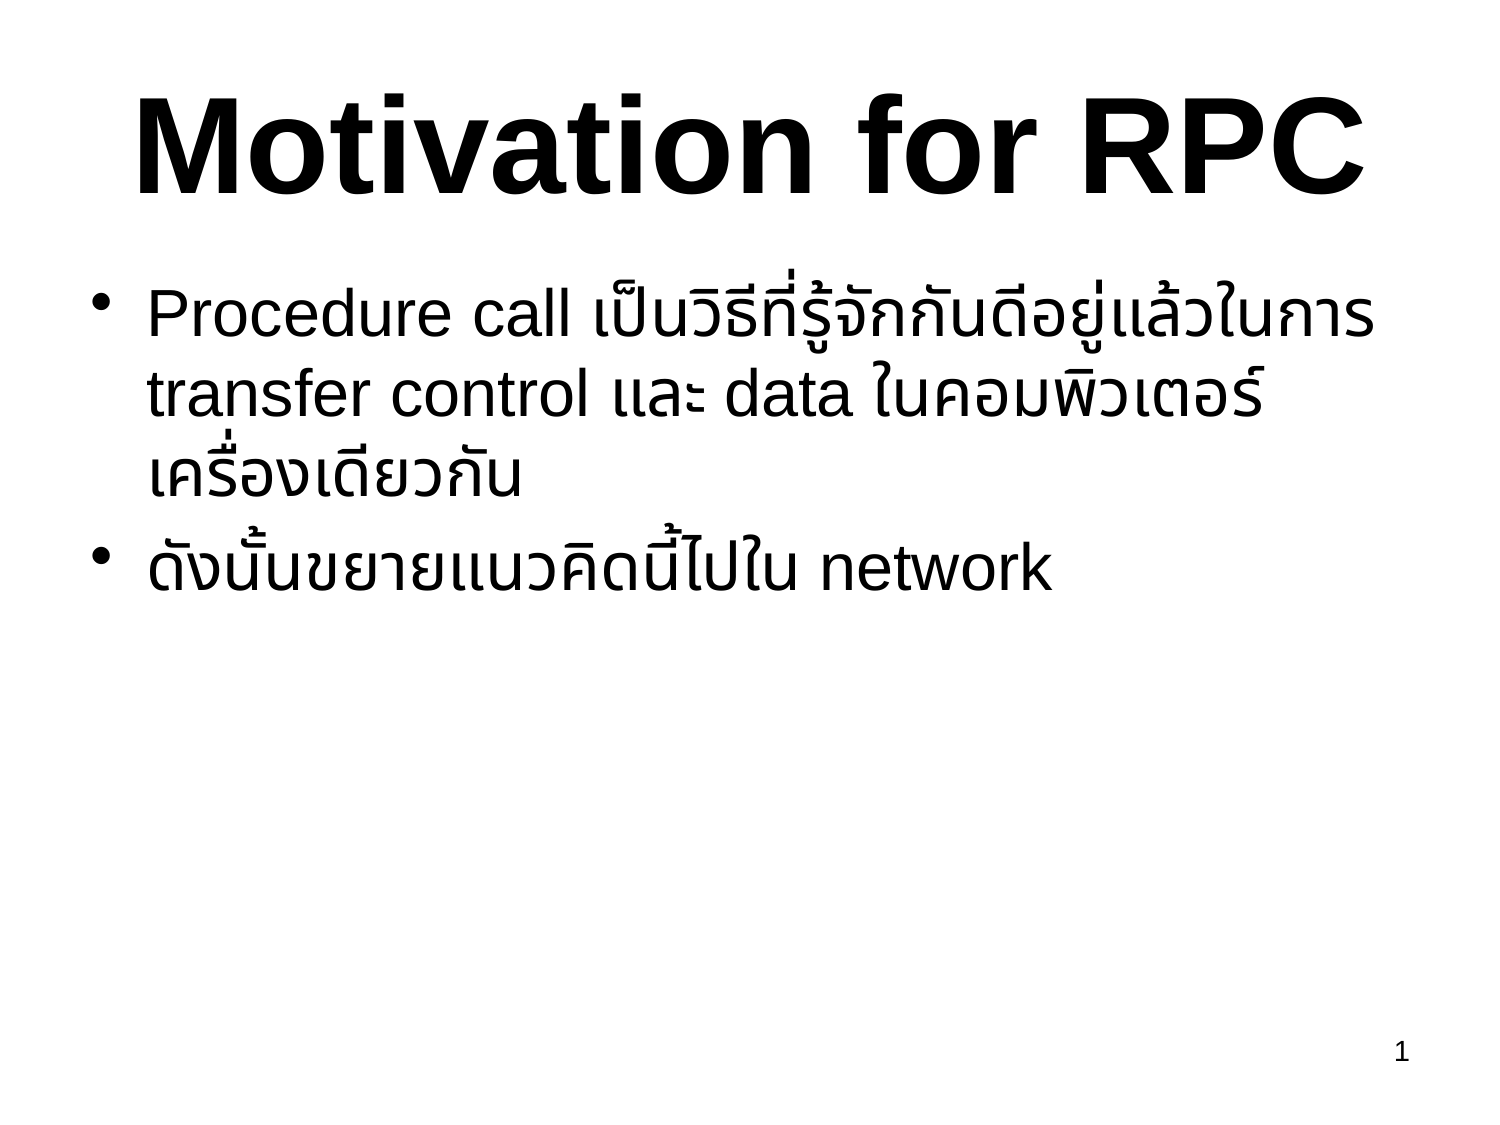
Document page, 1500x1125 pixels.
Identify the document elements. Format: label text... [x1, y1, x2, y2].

list Procedure call เป็นวิธีที่รู้จักกันดีอยู่แล้วในการ transfer control และ data ในคอมพิวเตอร์เครื่องเดียวกัน ดังนั้นขยายแนวคิดนี้ไปใน network [74, 262, 1426, 1006]
slide_number 1 [1074, 1024, 1426, 1103]
title Motivation for RPC [74, 44, 1426, 233]
